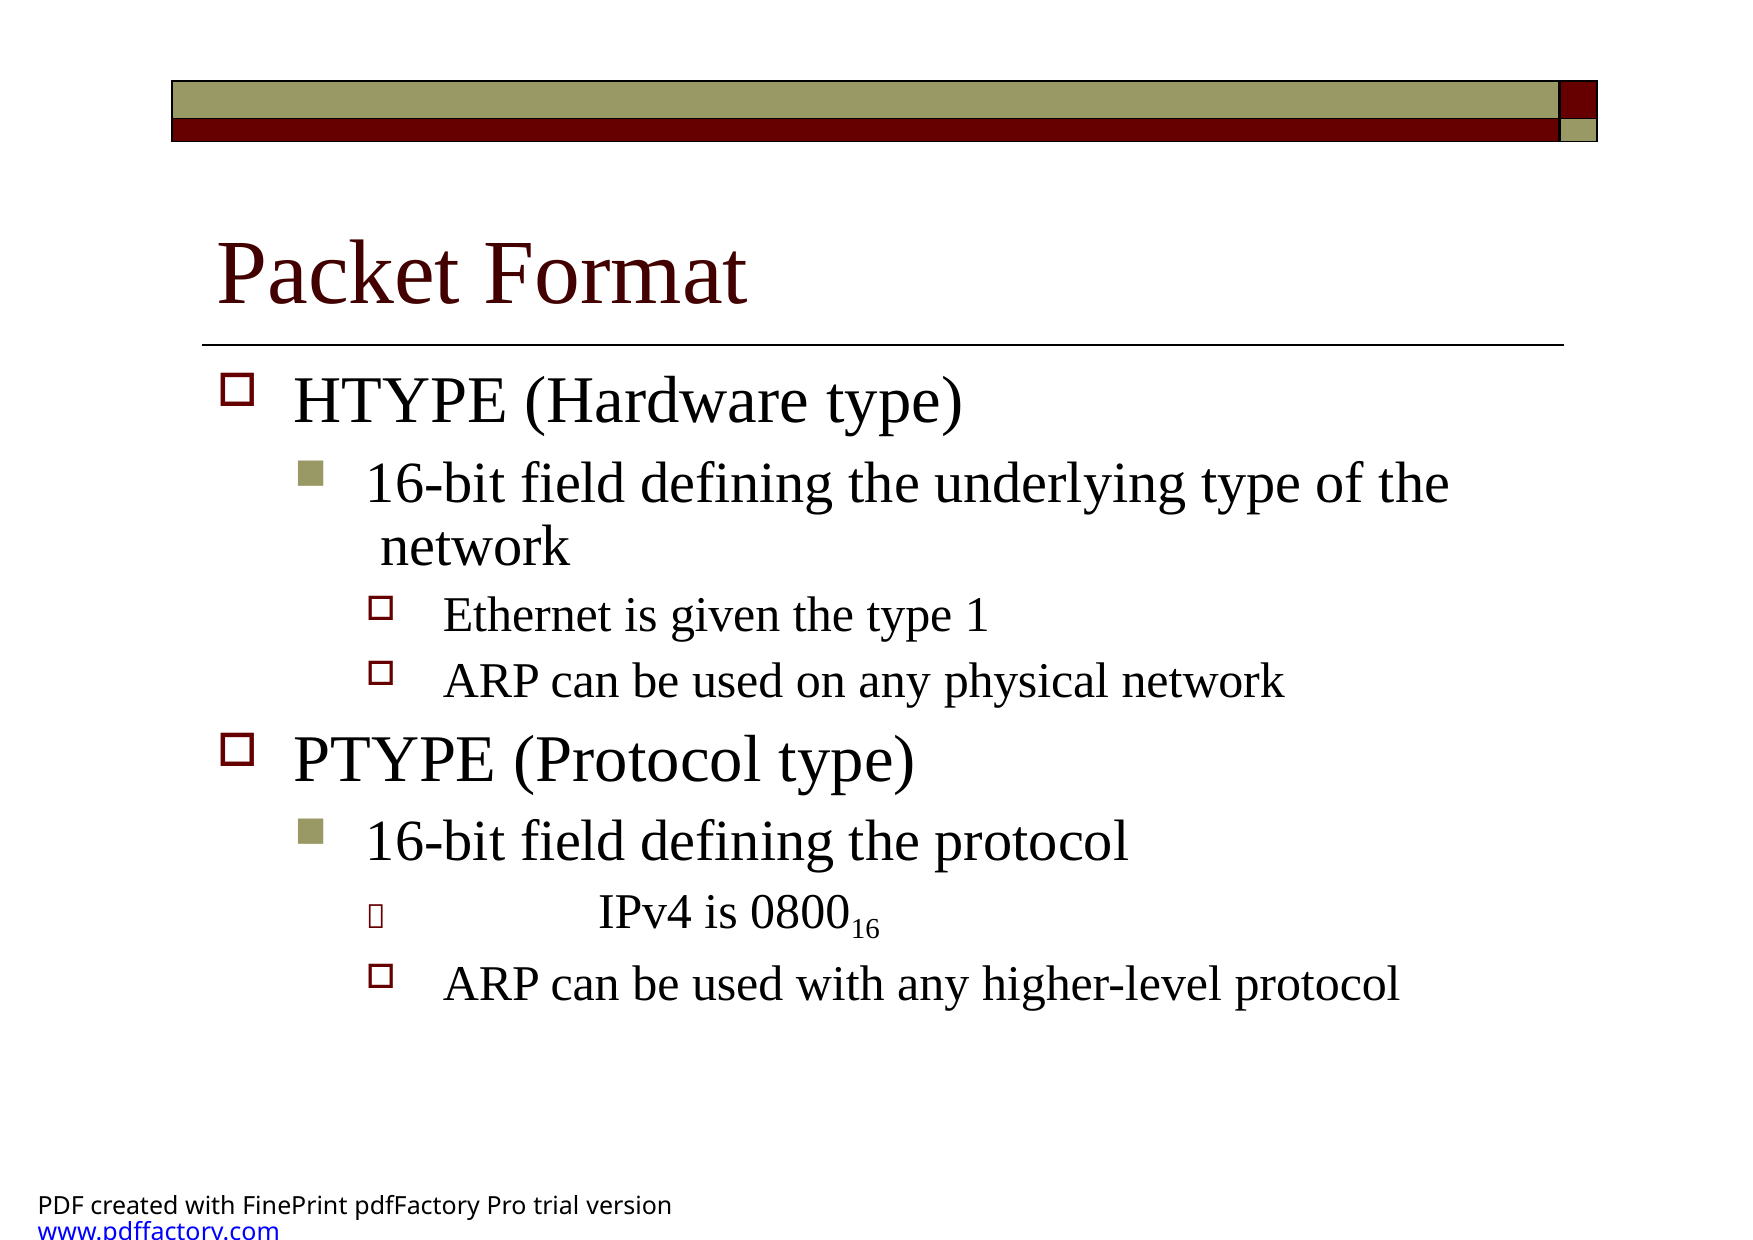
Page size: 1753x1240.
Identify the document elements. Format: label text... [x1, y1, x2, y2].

text_box HTYPE (Hardware type) 16-bit field defining the underlying type of the network Ethernet is given the type 1 ARP can be used on any physical network PTYPE (Protocol type) 16-bit field defining the protocol  IPv4 is 080016 ARP can be used with any higher-level protocol [210, 345, 1459, 1011]
table_header [1561, 82, 1596, 118]
title Packet Format [214, 209, 752, 345]
text_box PDF created with FinePrint pdfFactory Pro trial version www.pdffactory.com [35, 1189, 882, 1240]
table_cell [173, 119, 1558, 141]
table_header [173, 82, 1558, 118]
table_cell [1561, 119, 1596, 141]
